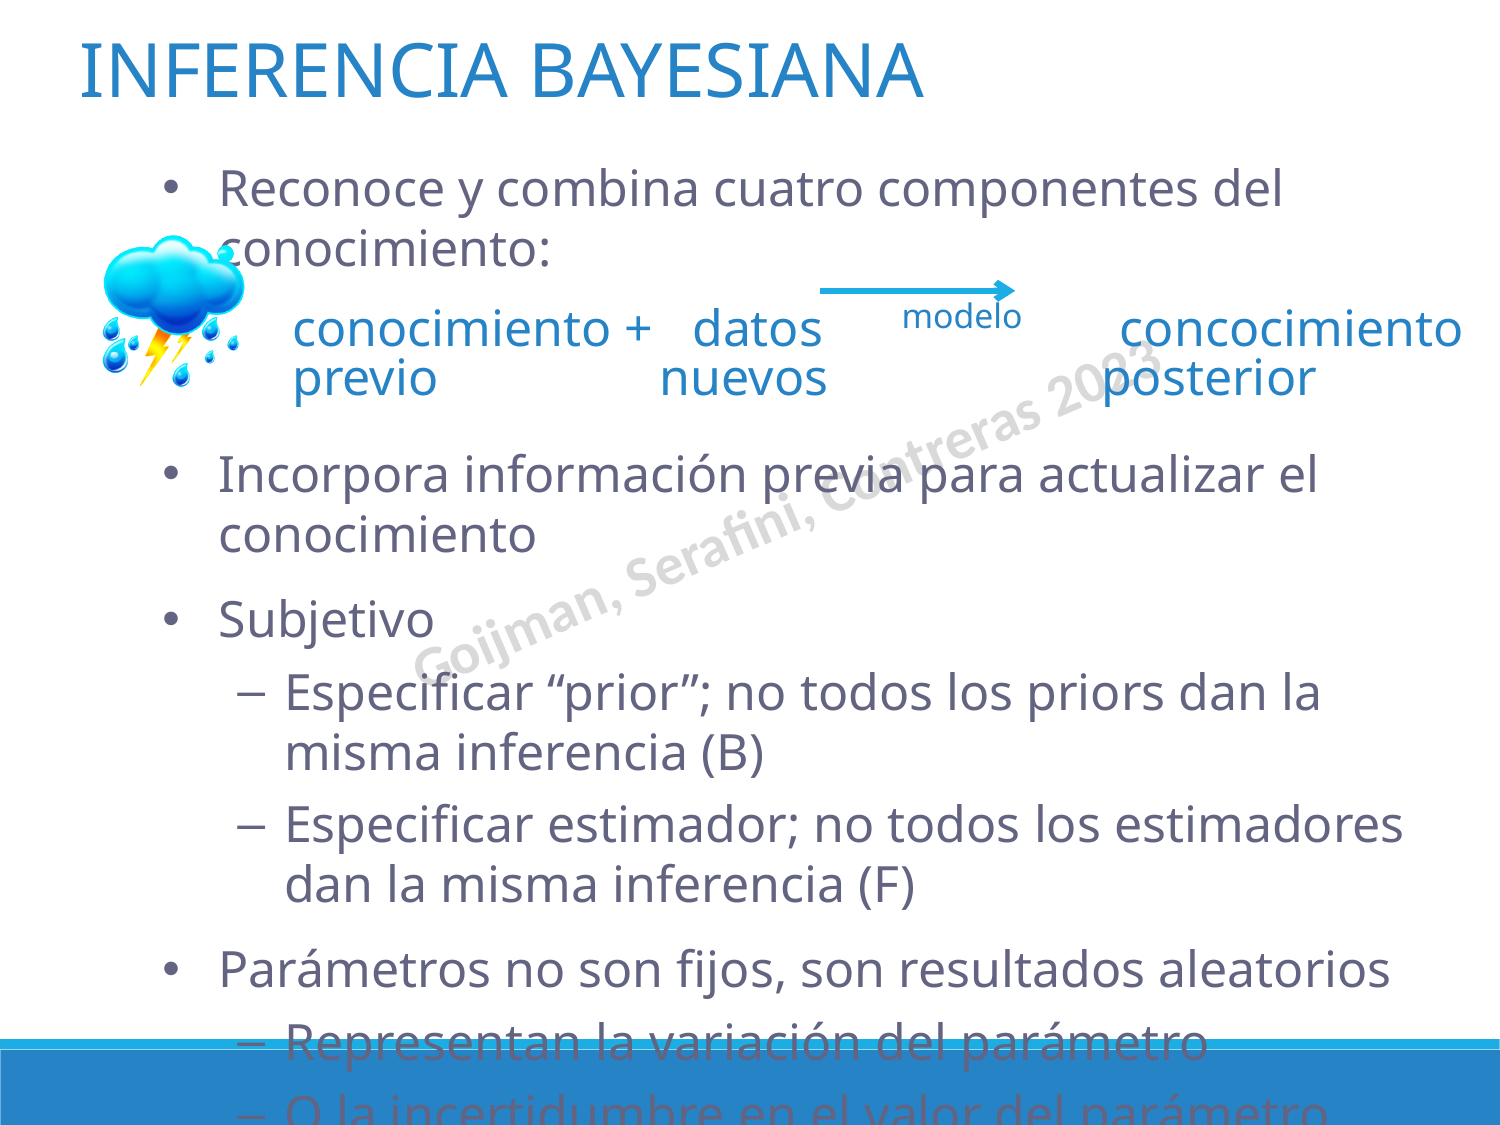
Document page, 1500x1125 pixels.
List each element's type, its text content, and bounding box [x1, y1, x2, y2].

text_box INFERENCIA BAYESIANA [64, 14, 1387, 149]
picture [77, 222, 265, 410]
text_box Reconoce y combina cuatro componentes del conocimiento: conocimiento + datos modelo concocimiento previo nuevos posterior Incorpora información previa para actualizar el conocimiento Subjetivo Especificar “prior”; no todos los priors dan la misma inferencia (B) Especificar estimador; no todos los estimadores dan la misma inferencia (F) Parámetros no son fijos, son resultados aleatorios Representan la variación del parámetro O la incertidumbre en el valor del parámetro [147, 148, 1493, 1062]
